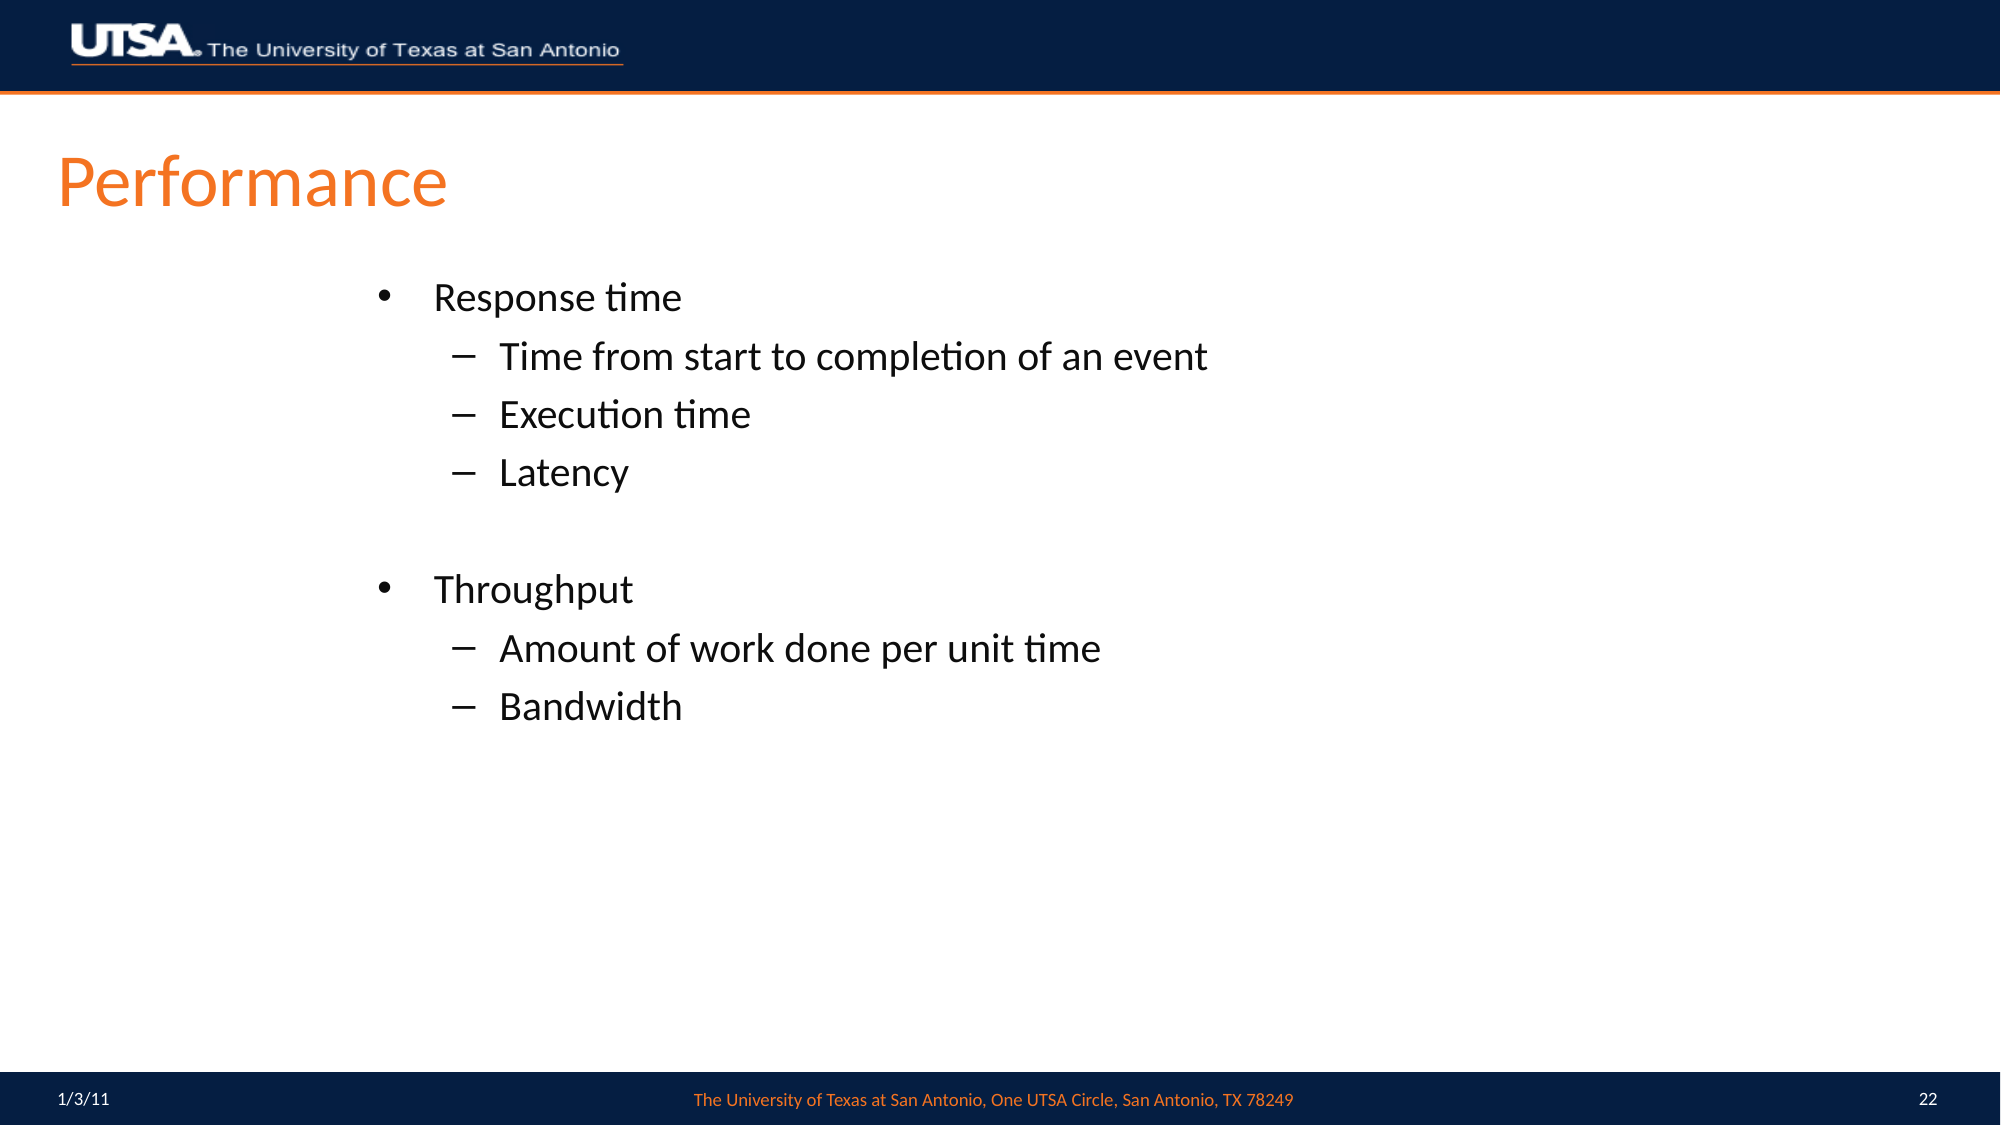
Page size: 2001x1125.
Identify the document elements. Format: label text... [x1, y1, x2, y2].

picture [0, 0, 2000, 91]
list Response time Time from start to completion of an event Execution time Latency Throughput Amount of work done per unit time Bandwidth [362, 262, 1638, 938]
title Performance [42, 127, 1953, 315]
picture [0, 1072, 2001, 1125]
